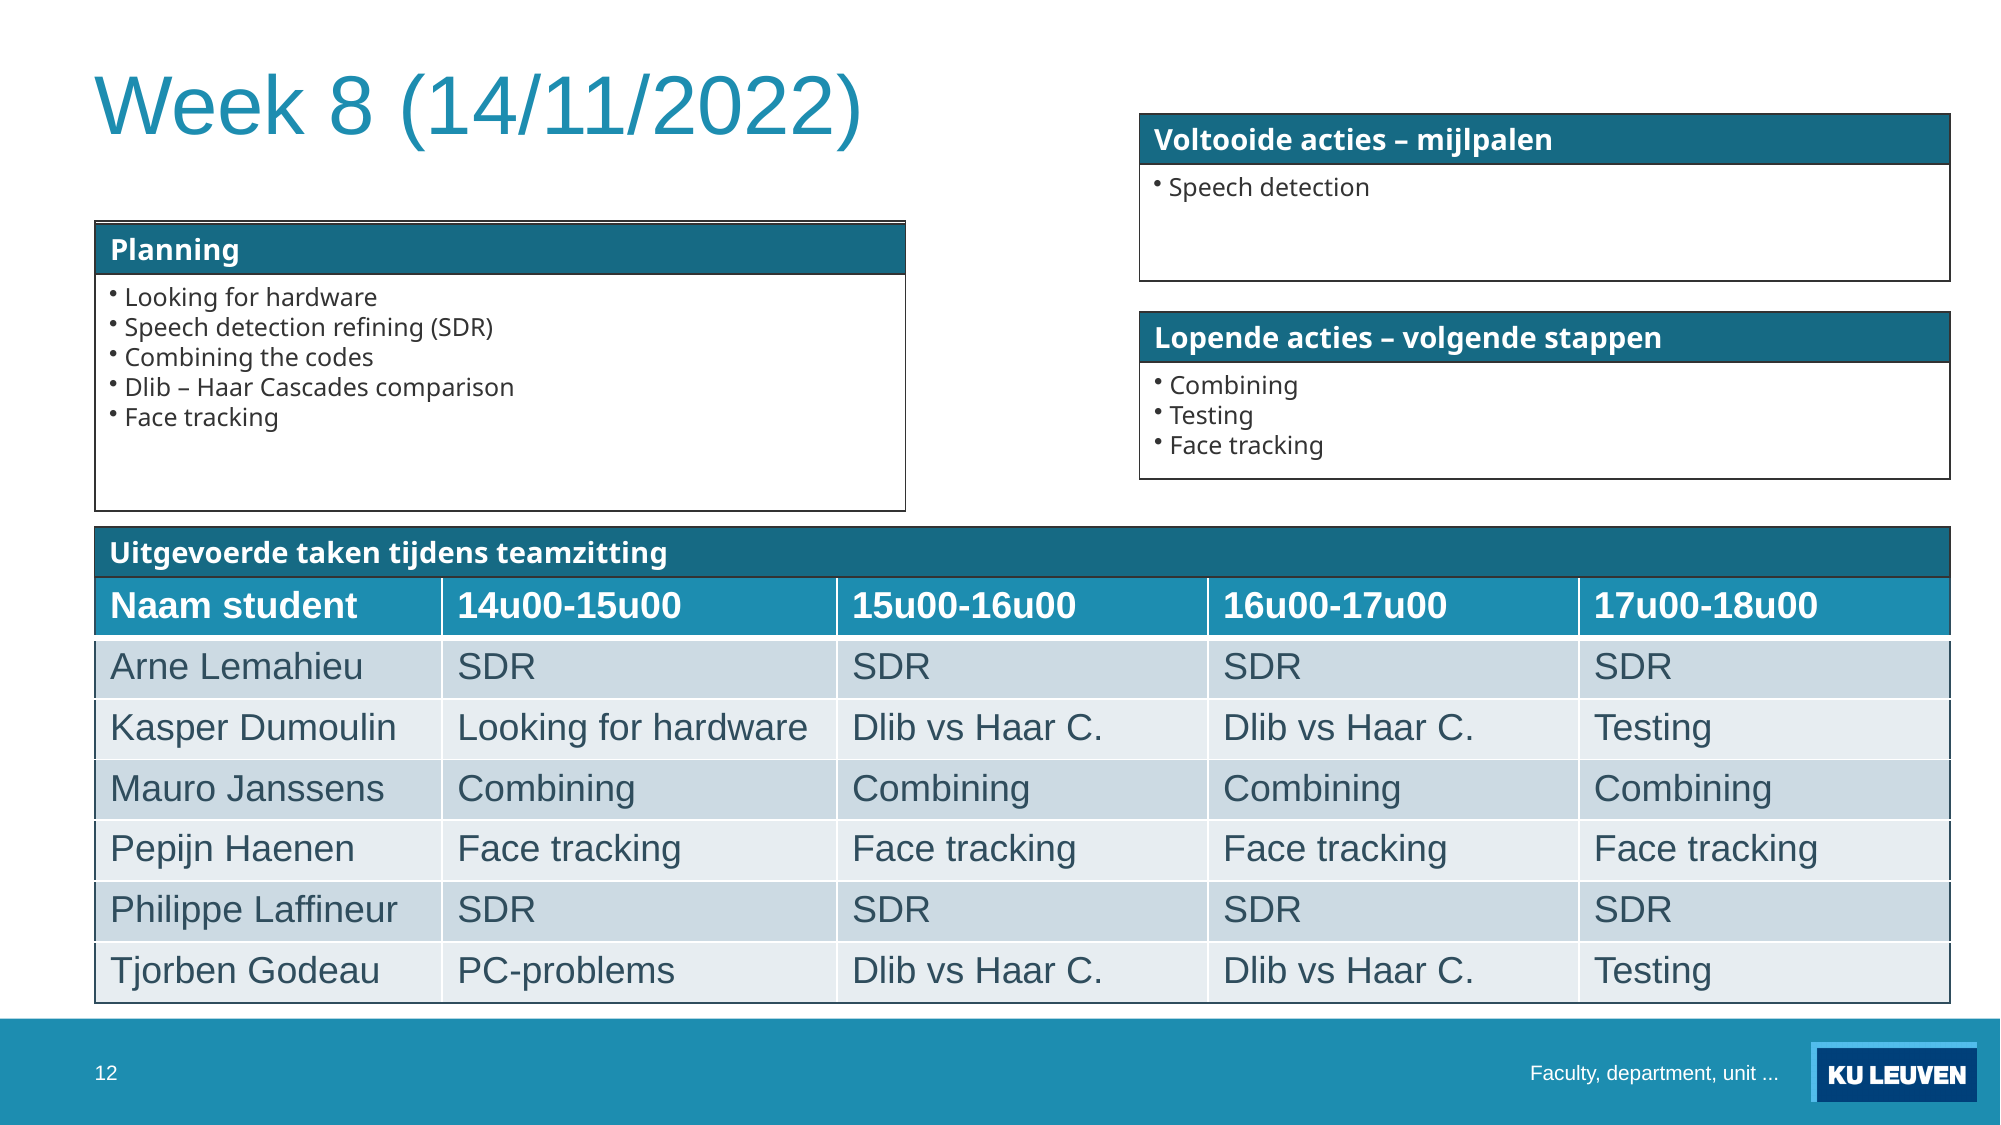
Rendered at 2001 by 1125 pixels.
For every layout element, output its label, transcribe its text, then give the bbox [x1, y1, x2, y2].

table_cell Combining [1209, 760, 1578, 819]
table_header 14u00-15u00 [443, 578, 836, 635]
table_cell PC-problems [443, 943, 836, 1002]
text_box Speech detection [1138, 164, 1950, 282]
table_cell SDR [838, 882, 1207, 941]
title Week 8 (14/11/2022) [94, 6, 1906, 196]
table_header 17u00-18u00 [1580, 578, 1949, 635]
table_cell Combining [443, 760, 836, 819]
text_box Planning [95, 223, 906, 274]
table_cell Pepijn Haenen [96, 821, 441, 880]
text_box Looking for hardware Speech detection refining (SDR) Combining the codes Dlib – Haar Cascades comparison Face tracking [94, 273, 905, 520]
picture [1811, 1042, 1977, 1102]
table_cell Kasper Dumoulin [96, 700, 441, 759]
table_cell Testing [1580, 943, 1949, 1002]
table_cell Combining [838, 760, 1207, 819]
table_cell Face tracking [443, 821, 836, 880]
table_cell Face tracking [1209, 821, 1578, 880]
table_cell Testing [1580, 700, 1949, 759]
table_cell Dlib vs Haar C. [838, 700, 1207, 759]
table_cell Mauro Janssens [96, 760, 441, 819]
table_cell Philippe Laffineur [96, 882, 441, 941]
table_cell Looking for hardware [443, 700, 836, 759]
table_cell SDR [443, 882, 836, 941]
table_cell Combining [1580, 760, 1949, 819]
slide_number 12 [94, 1018, 201, 1125]
table_cell SDR [1580, 882, 1949, 941]
footer Faculty, department, unit ... [989, 1018, 1809, 1125]
table_cell Tjorben Godeau [96, 943, 441, 1002]
table_cell Face tracking [838, 821, 1207, 880]
table_cell SDR [1209, 882, 1578, 941]
table_header 16u00-17u00 [1209, 578, 1578, 635]
table_cell SDR [1580, 641, 1949, 698]
text_box Lopende acties – volgende stappen [1139, 311, 1950, 361]
table_cell Face tracking [1580, 821, 1949, 880]
table_cell Dlib vs Haar C. [1209, 943, 1578, 1002]
table_cell SDR [443, 641, 836, 698]
table_header 15u00-16u00 [838, 578, 1207, 635]
table_cell Dlib vs Haar C. [1209, 700, 1578, 759]
table_cell Dlib vs Haar C. [838, 943, 1207, 1002]
table_header Naam student [96, 578, 441, 635]
text_box Uitgevoerde taken tijdens teamzitting [94, 527, 1950, 577]
table_cell SDR [838, 641, 1207, 698]
text_box Voltooide acties – mijlpalen [1139, 114, 1950, 164]
table_cell SDR [1209, 641, 1578, 698]
table_cell Arne Lemahieu [96, 641, 441, 698]
text_box Combining Testing Face tracking [1139, 361, 1951, 479]
